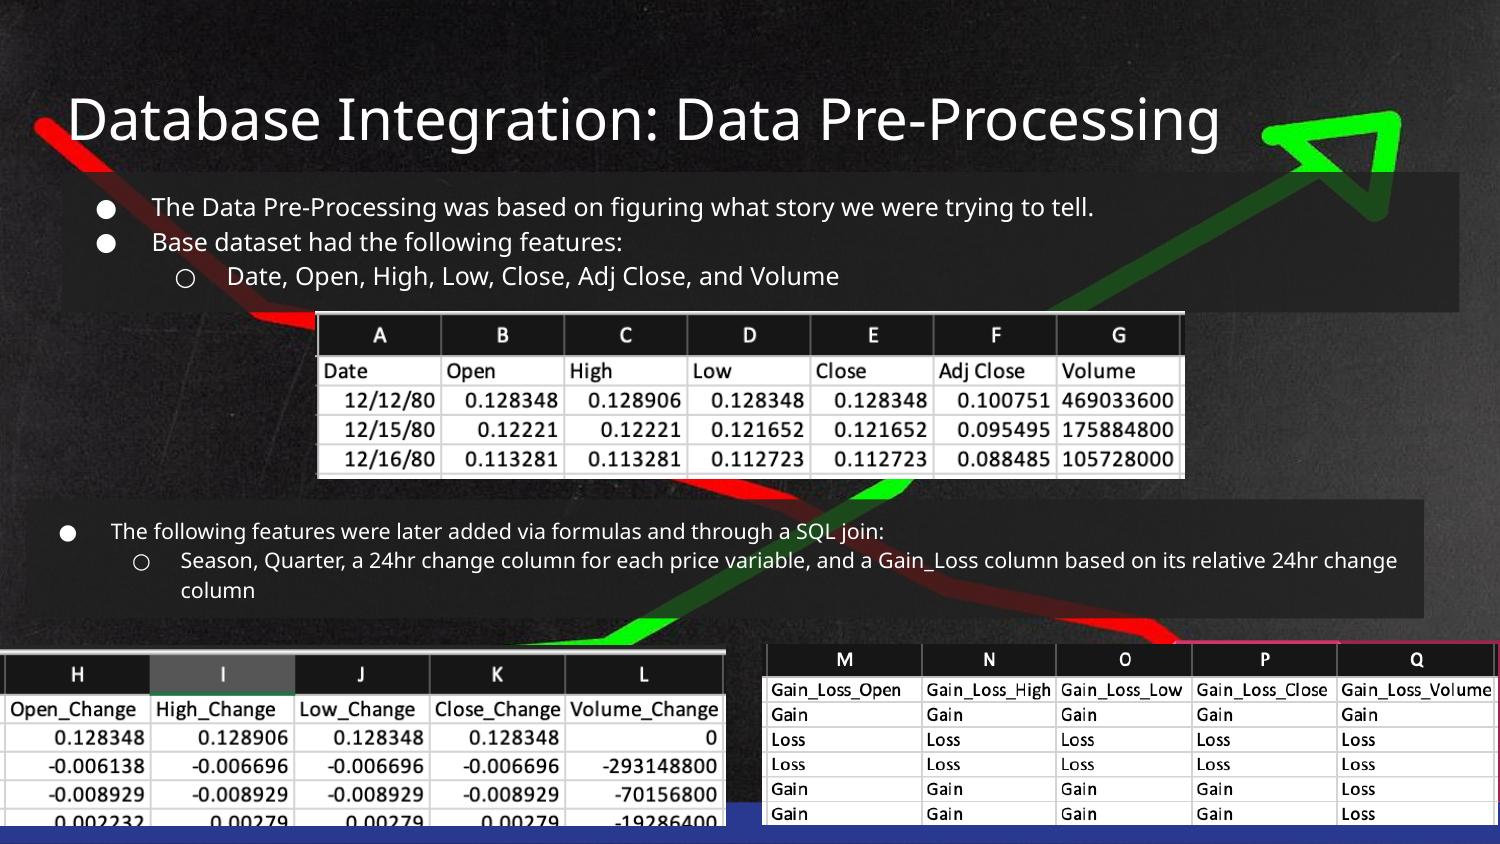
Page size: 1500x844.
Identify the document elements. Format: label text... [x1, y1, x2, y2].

text_box The following features were later added via formulas and through a SQL join: Season, Quarter, a 24hr change column for each price variable, and a Gain_Loss column based on its relative 24hr change column [26, 499, 1424, 619]
title Database Integration: Data Pre-Processing [51, 67, 1449, 167]
list The Data Pre-Processing was based on figuring what story we were trying to tell. Base dataset had the following features: Date, Open, High, Low, Close, Adj Close, and Volume [61, 172, 1460, 313]
picture [0, 0, 1500, 826]
